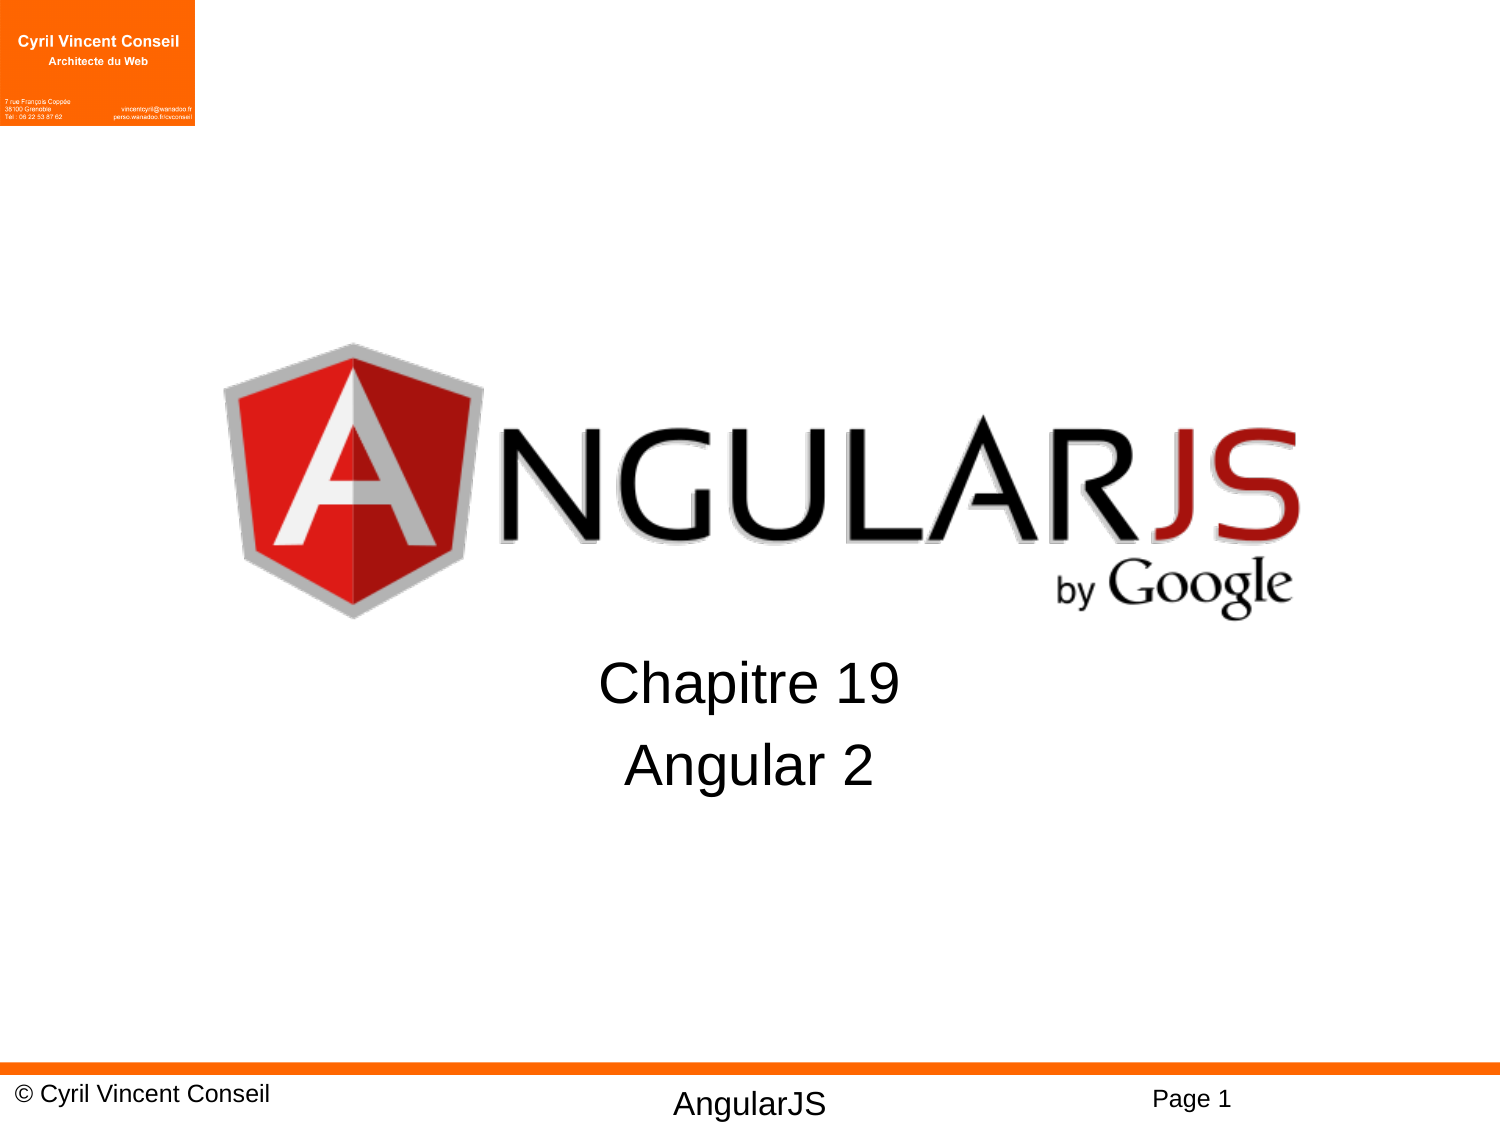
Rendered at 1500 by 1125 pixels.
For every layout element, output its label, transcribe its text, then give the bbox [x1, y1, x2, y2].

picture [218, 337, 1305, 628]
picture [0, 0, 195, 126]
subtitle Chapitre 19 Angular 2 [225, 637, 1275, 925]
